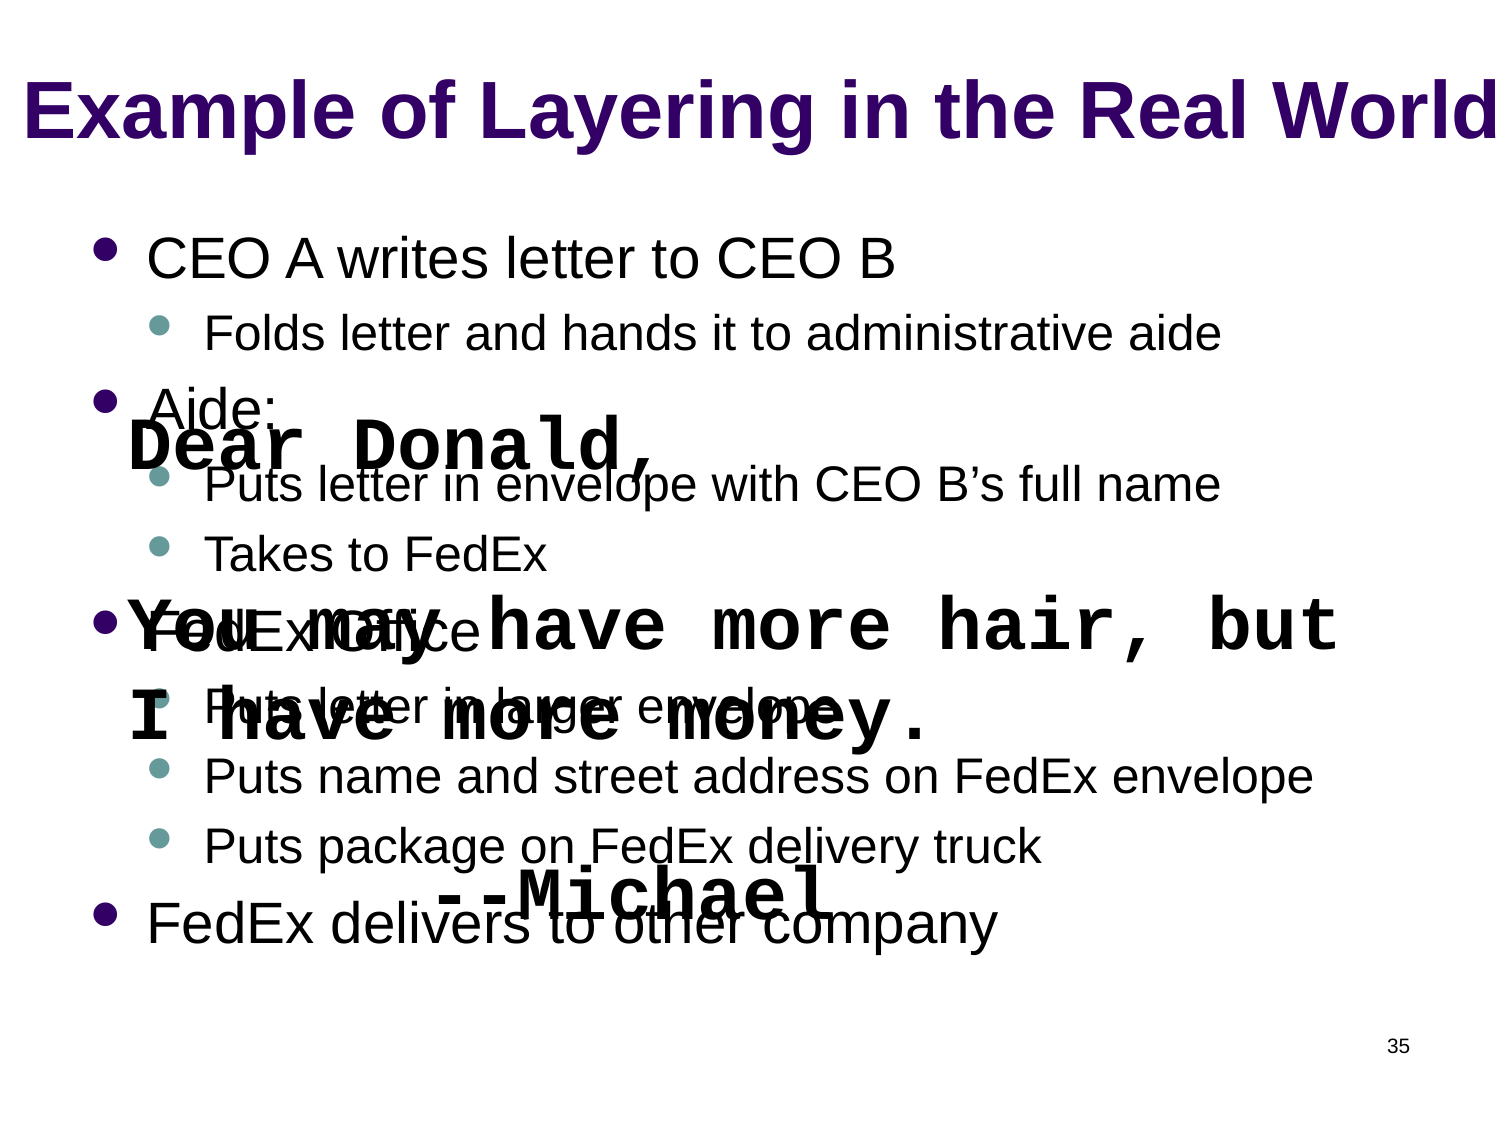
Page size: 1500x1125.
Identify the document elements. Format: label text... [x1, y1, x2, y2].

text_box Dear Donald, You may have more hair, but I have more money. --Michael [112, 387, 1363, 943]
list CEO A writes letter to CEO B Folds letter and hands it to administrative aide Aide: Puts letter in envelope with CEO B’s full name Takes to FedEx FedEx Office Puts letter in larger envelope Puts name and street address on FedEx envelope Puts package on FedEx delivery truck FedEx delivers to other company [75, 212, 1425, 1006]
title Example of Layering in the Real World [0, 20, 1500, 163]
slide_number 35 [1074, 1024, 1426, 1101]
